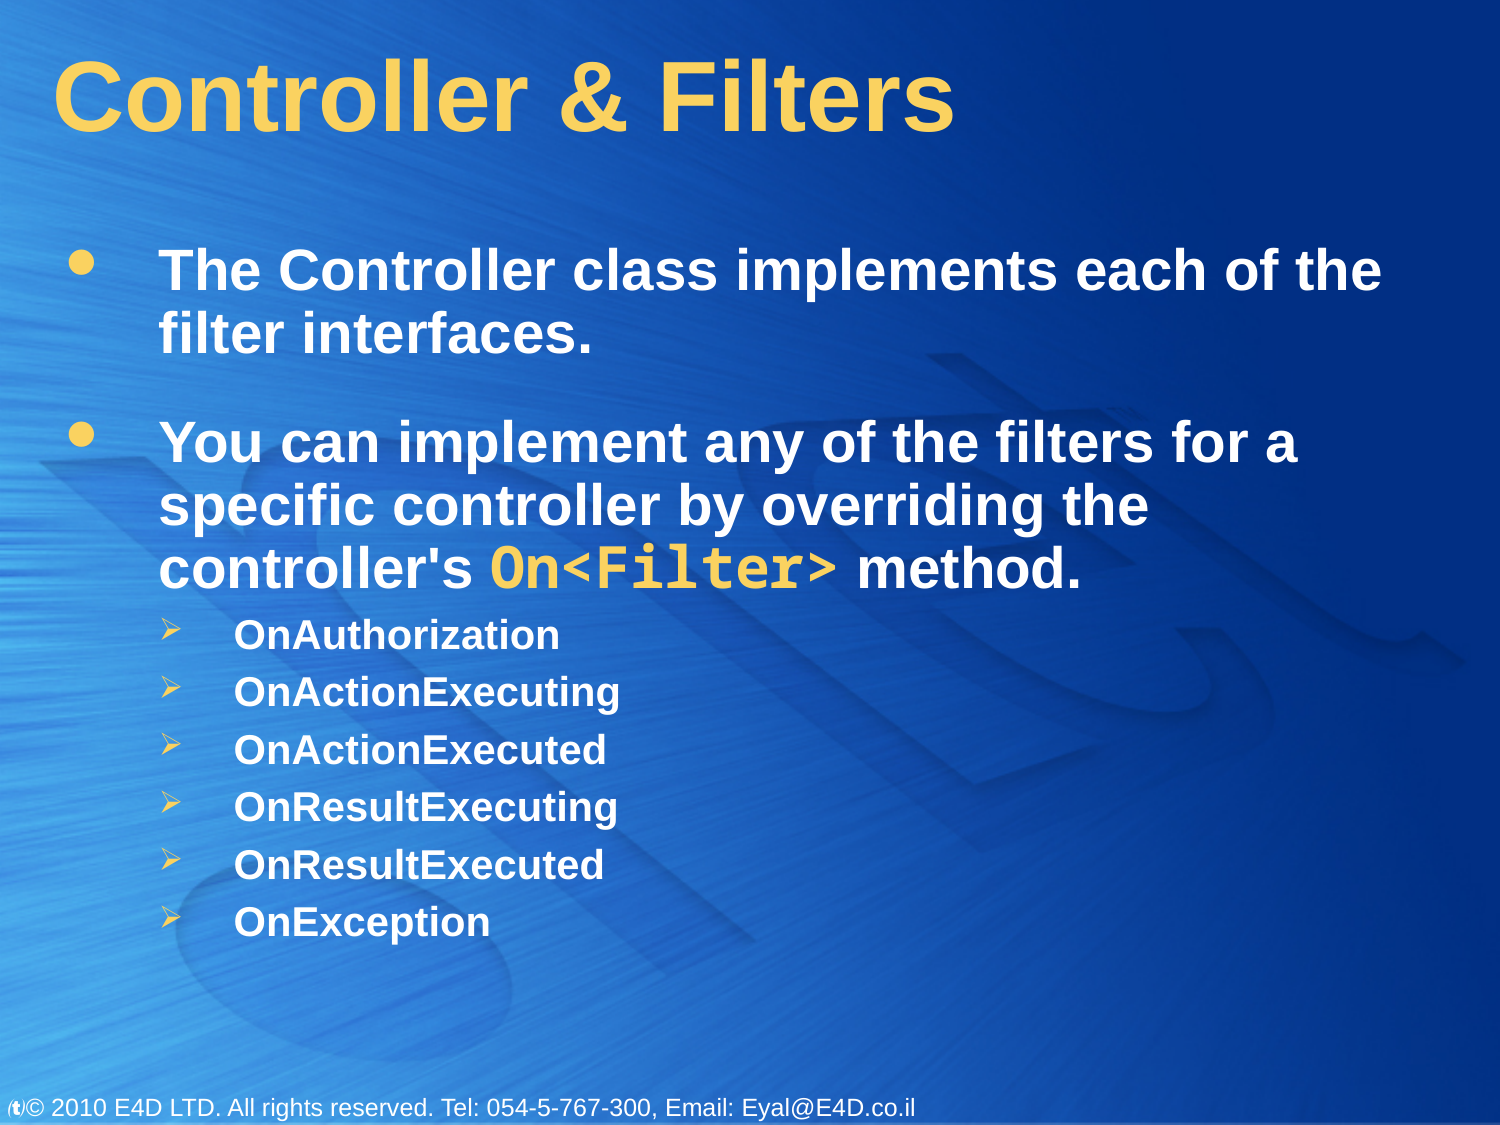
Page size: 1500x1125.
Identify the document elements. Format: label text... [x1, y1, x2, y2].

picture [0, 0, 1500, 1125]
list The Controller class implements each of the filter interfaces. You can implement any of the filters for a specific controller by overriding the controller's On<Filter> method. OnAuthorization OnActionExecuting OnActionExecuted OnResultExecuting OnResultExecuted OnException [49, 231, 1471, 1102]
title Controller & Filters [37, 37, 1469, 161]
